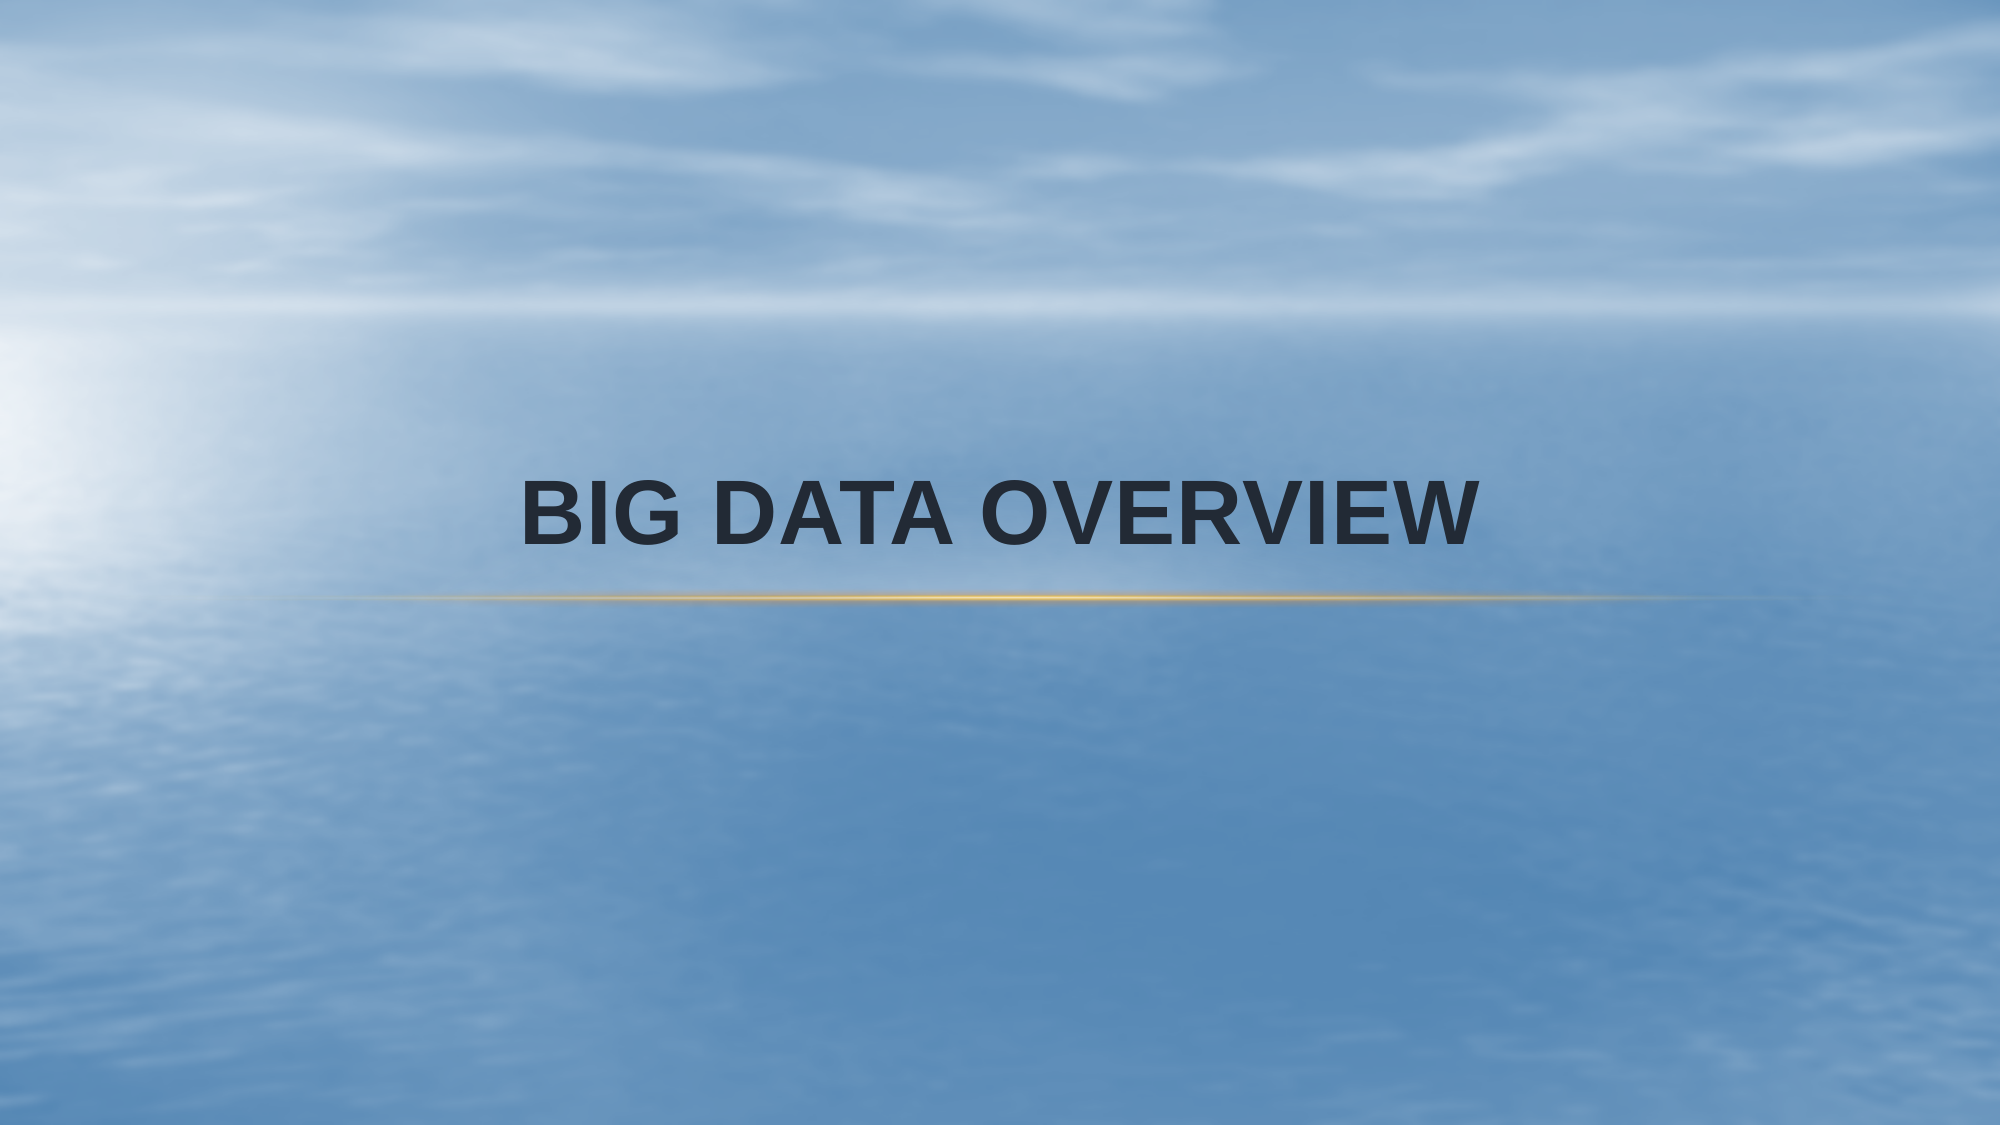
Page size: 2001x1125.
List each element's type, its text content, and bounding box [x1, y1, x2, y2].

title Big data overview [150, 329, 1850, 571]
picture [0, 0, 2000, 750]
